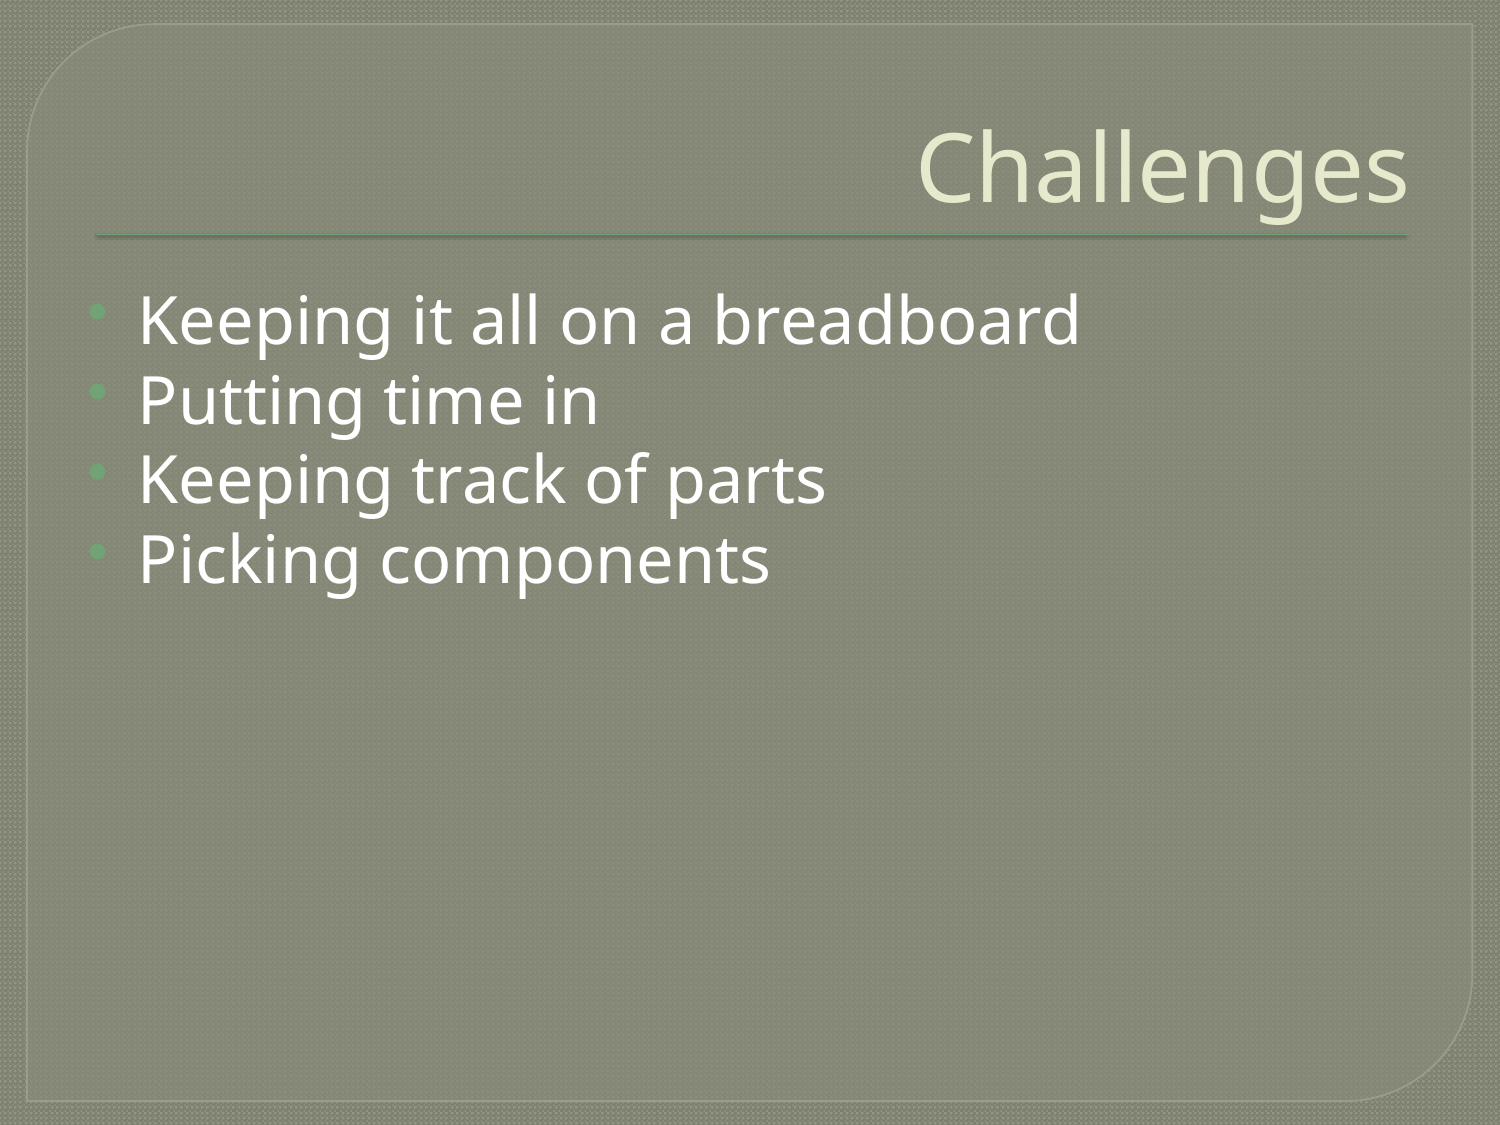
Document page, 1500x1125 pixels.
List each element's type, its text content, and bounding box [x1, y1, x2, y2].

list Keeping it all on a breadboard Putting time in Keeping track of parts Picking components [75, 270, 1425, 1013]
title Challenges [75, 41, 1425, 230]
